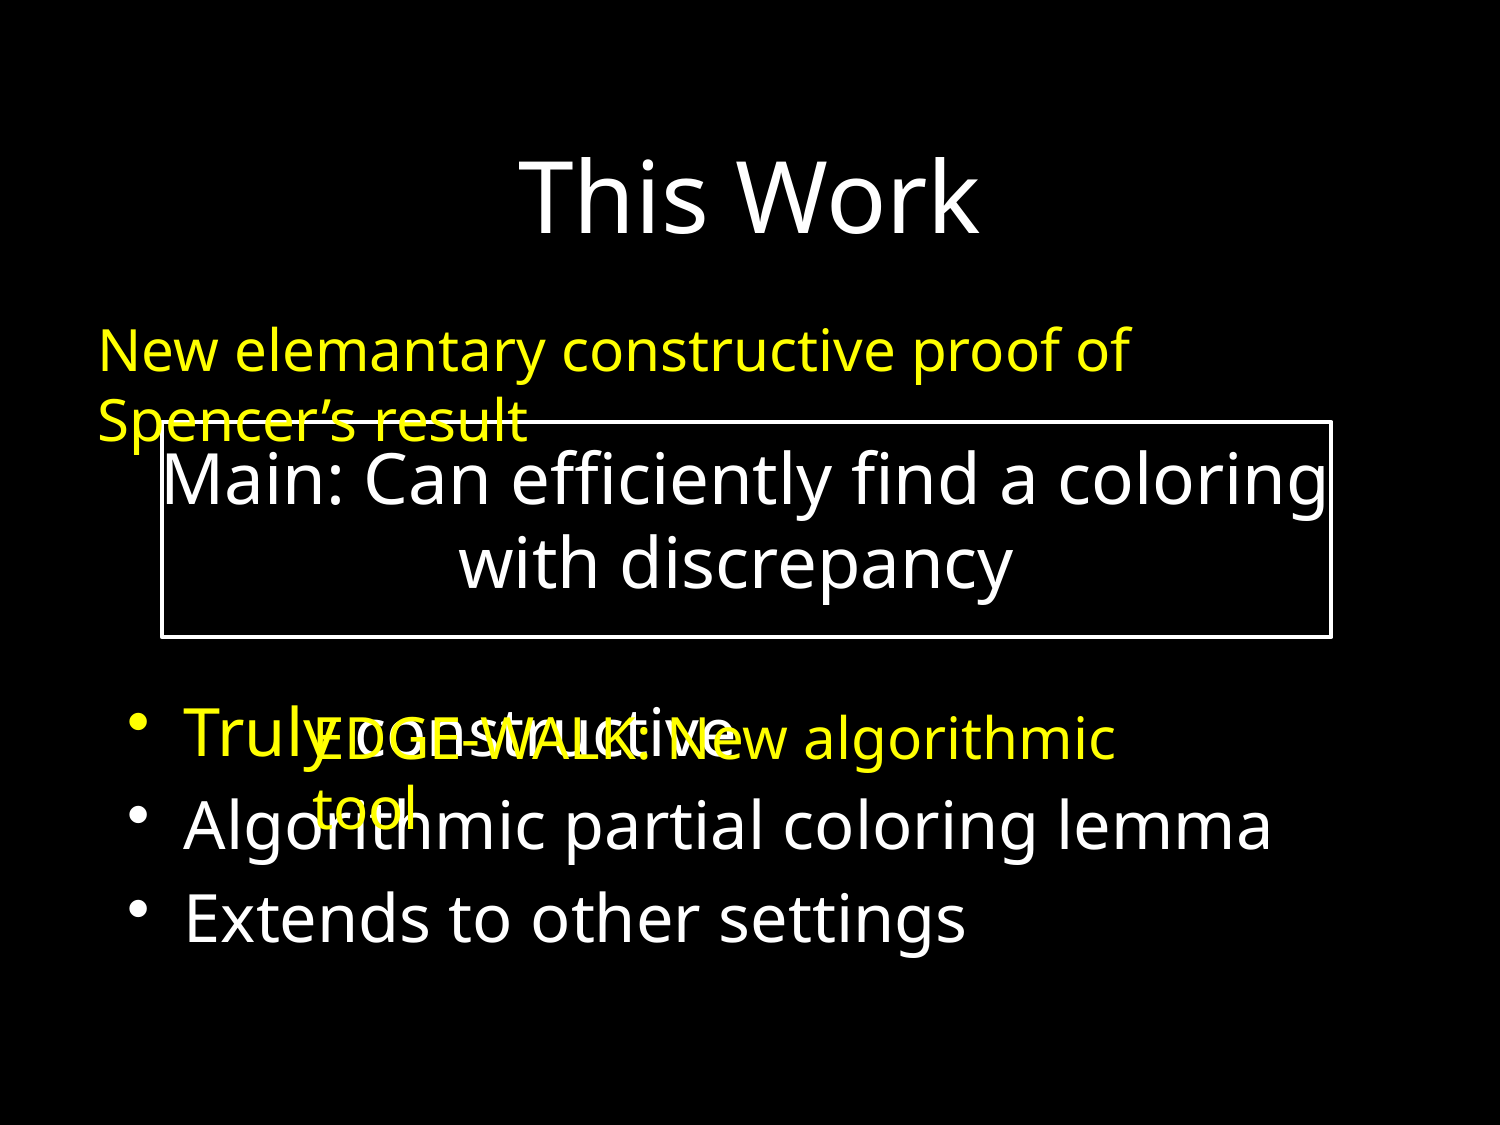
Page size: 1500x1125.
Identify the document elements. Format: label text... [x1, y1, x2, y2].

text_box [122, 421, 1370, 638]
title This Work [112, 99, 1388, 288]
text_box EDGE-WALK: New algorithmic tool [297, 693, 1201, 837]
list Truly constructive Algorithmic partial coloring lemma Extends to other settings [112, 682, 1388, 934]
text_box New elemantary constructive proof of Spencer’s result [82, 305, 1413, 449]
